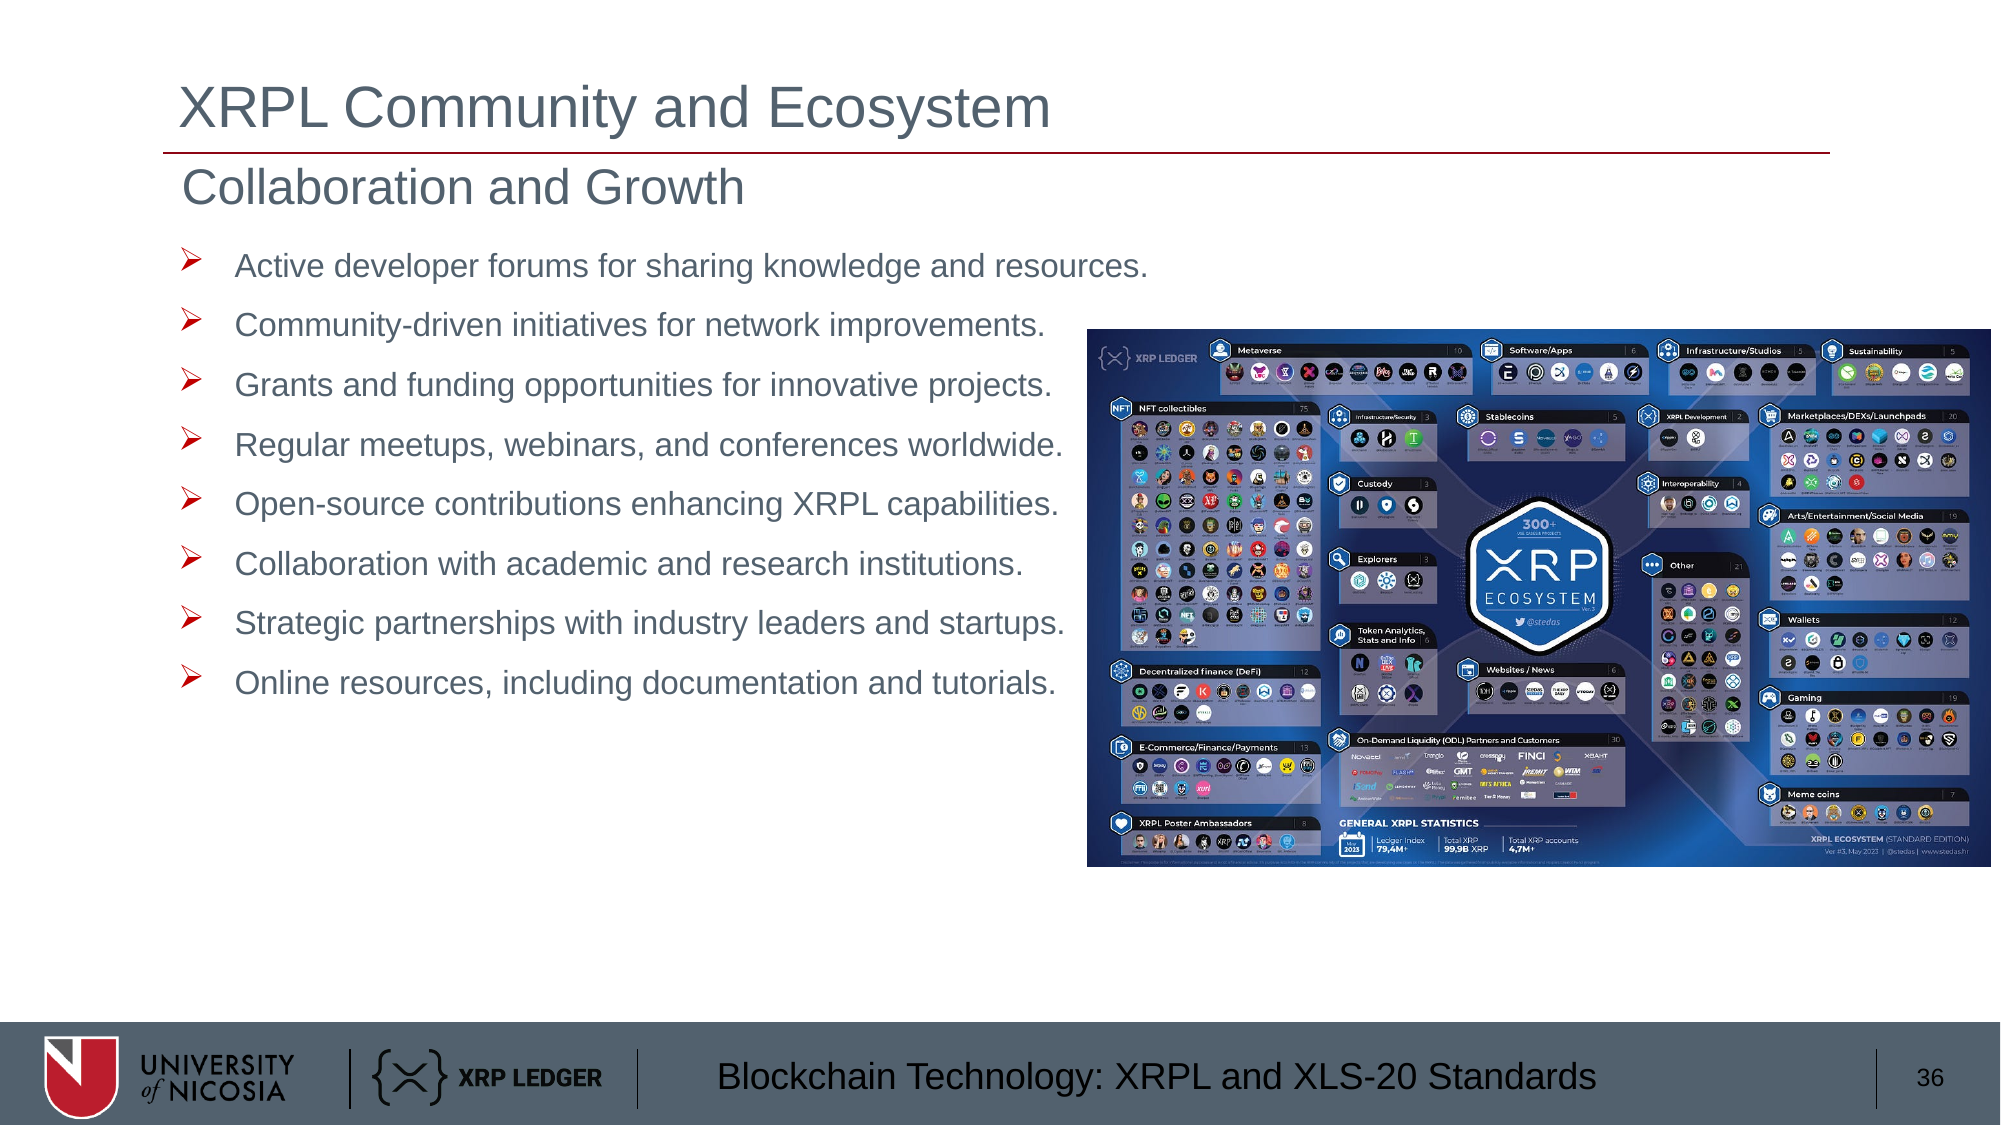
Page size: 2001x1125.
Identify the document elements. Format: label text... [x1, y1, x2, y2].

slide_number 36 [1910, 1061, 1951, 1125]
picture [1087, 329, 1992, 868]
title XRPL Community and Ecosystem [176, 67, 1238, 252]
picture [31, 1012, 307, 1125]
text_box Collaboration and Growth [179, 153, 1038, 216]
picture [371, 1048, 603, 1107]
text_box Active developer forums for sharing knowledge and resources. Community-driven initiatives for network improvements. Grants and funding opportunities for innovative projects. Regular meetups, webinars, and conferences worldwide. Open-source contributions enhancing XRPL capabilities. Collaboration with academic and research institutions. Strategic partnerships with industry leaders and startups. Online resources, including documentation and tutorials. [176, 252, 1775, 701]
